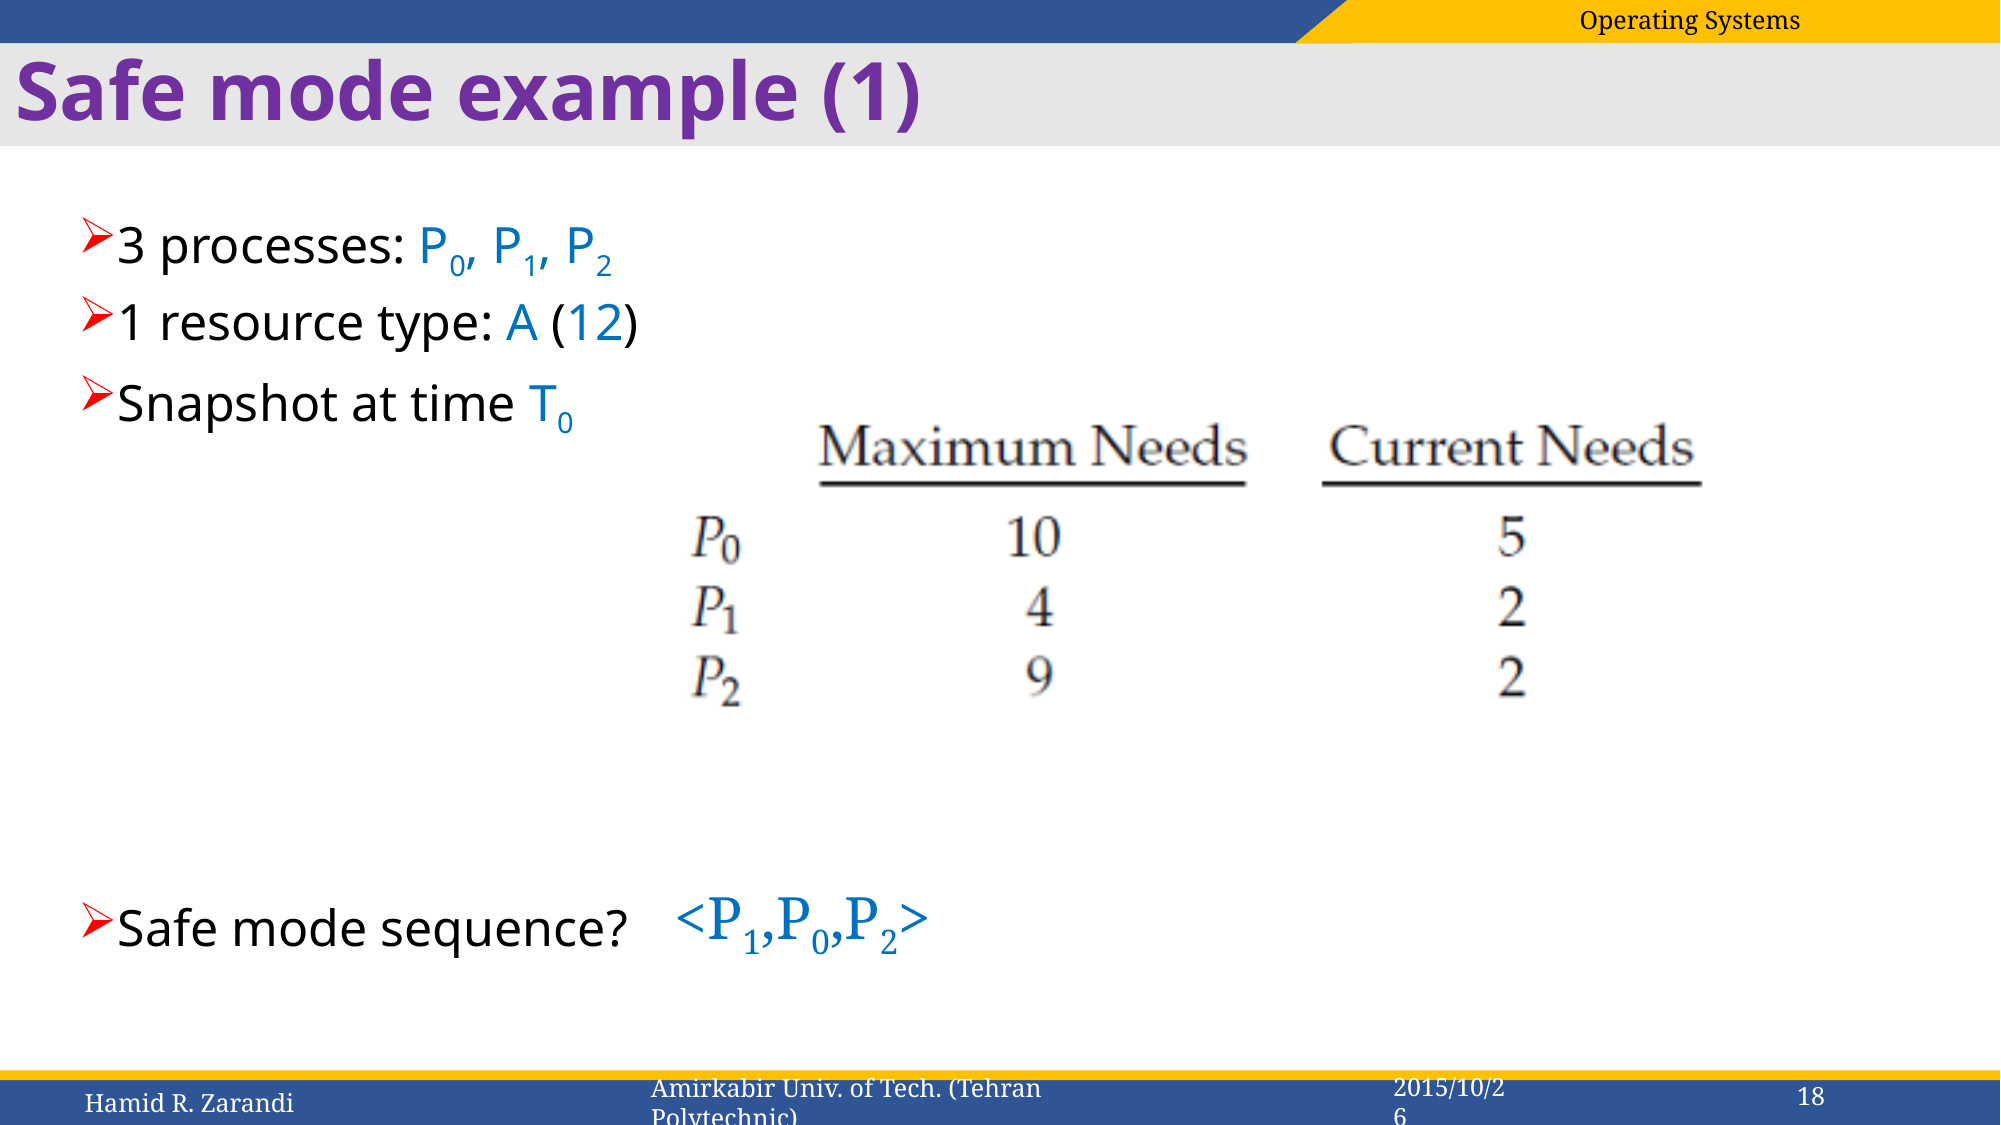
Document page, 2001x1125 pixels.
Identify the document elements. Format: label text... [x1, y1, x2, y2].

text_box <P1,P0,P2> [660, 874, 946, 969]
list 3 processes: P0, P1, P2 1 resource type: A (12) Snapshot at time T0 Safe mode sequence? [63, 207, 1937, 1014]
picture [662, 394, 1743, 766]
title Safe mode example (1) [0, 43, 2000, 146]
